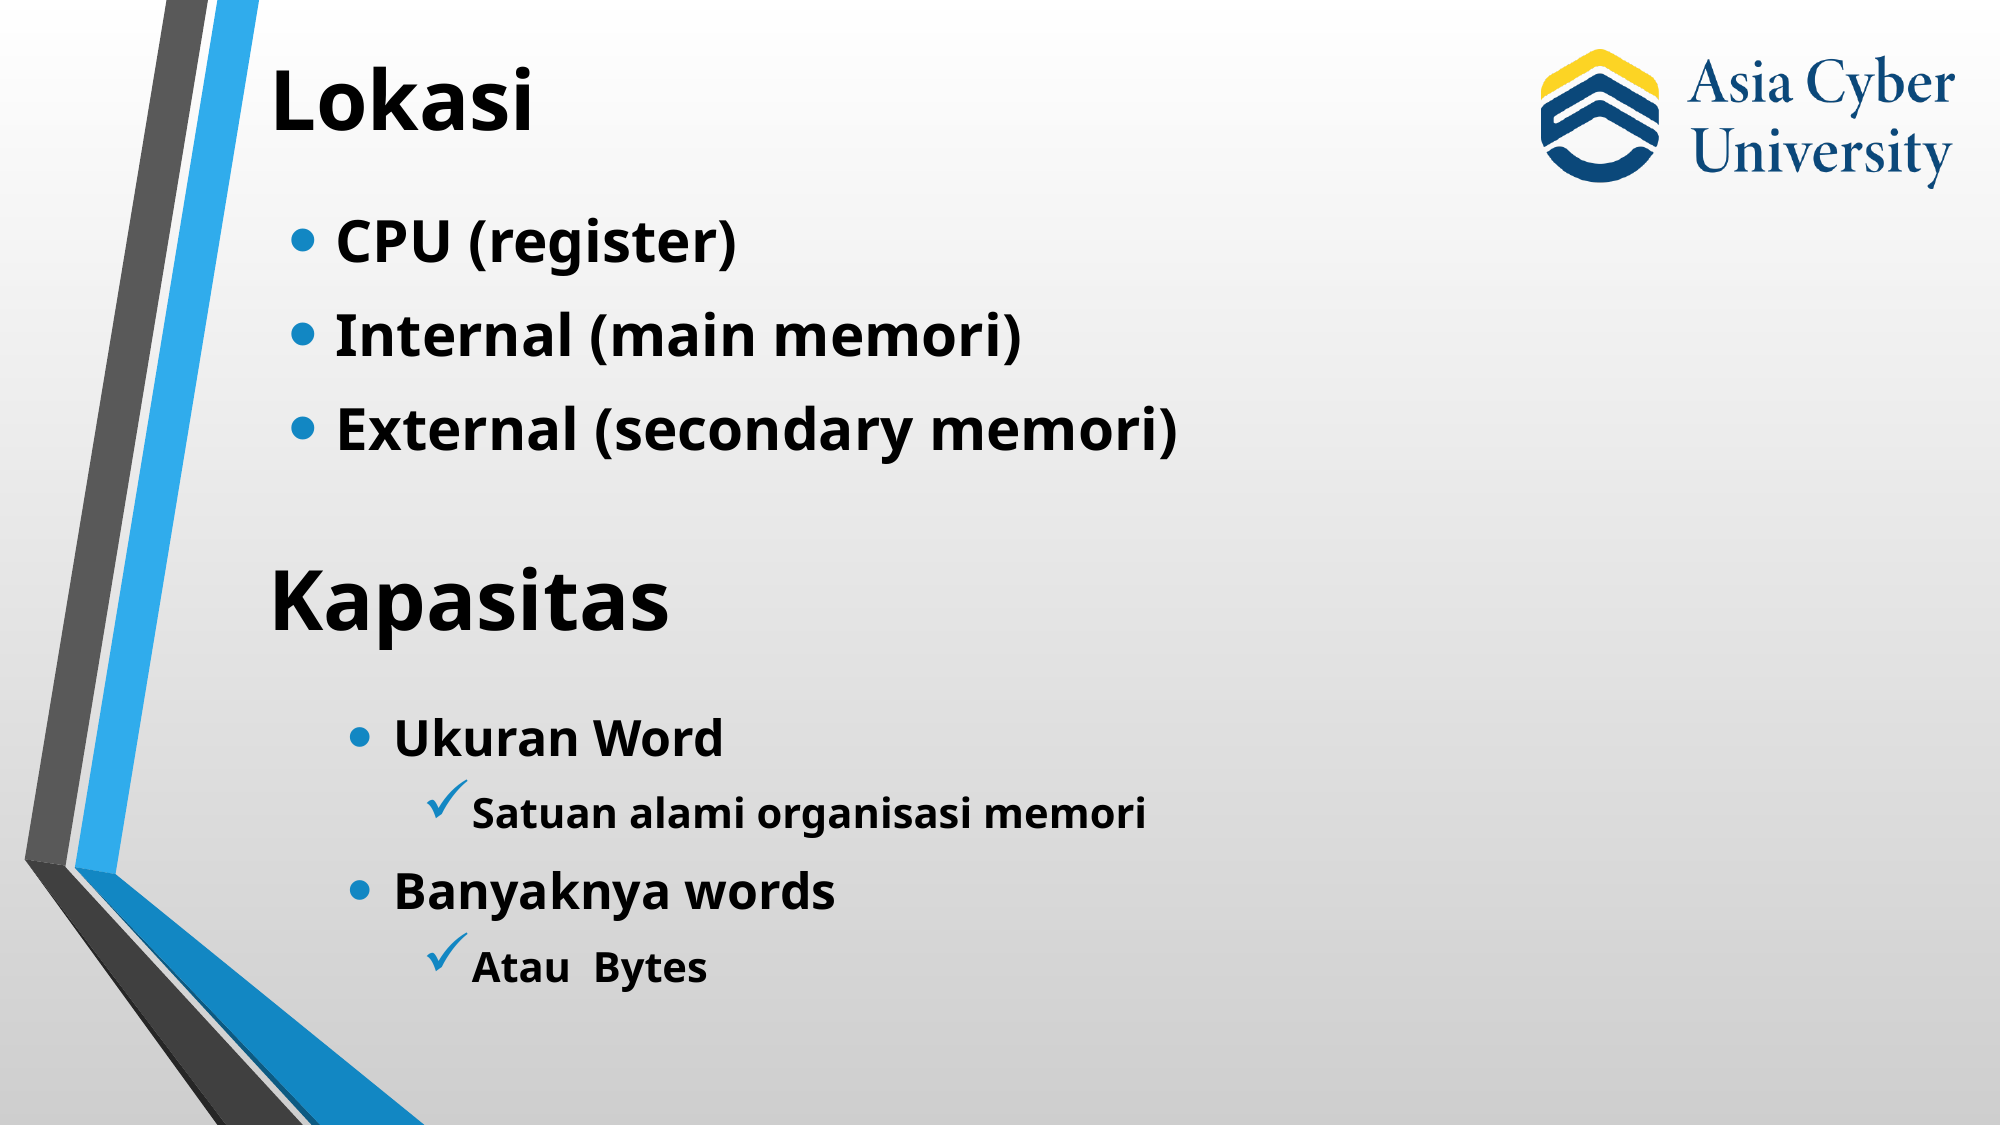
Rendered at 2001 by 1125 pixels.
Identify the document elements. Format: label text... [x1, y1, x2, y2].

text_box Kapasitas [253, 526, 795, 668]
title Lokasi [254, 31, 836, 164]
picture [1540, 49, 1955, 189]
list CPU (register) Internal (main memori) External (secondary memori) [274, 144, 1624, 522]
text_box Ukuran Word Satuan alami organisasi memori Banyaknya words Atau Bytes [332, 642, 1357, 1054]
